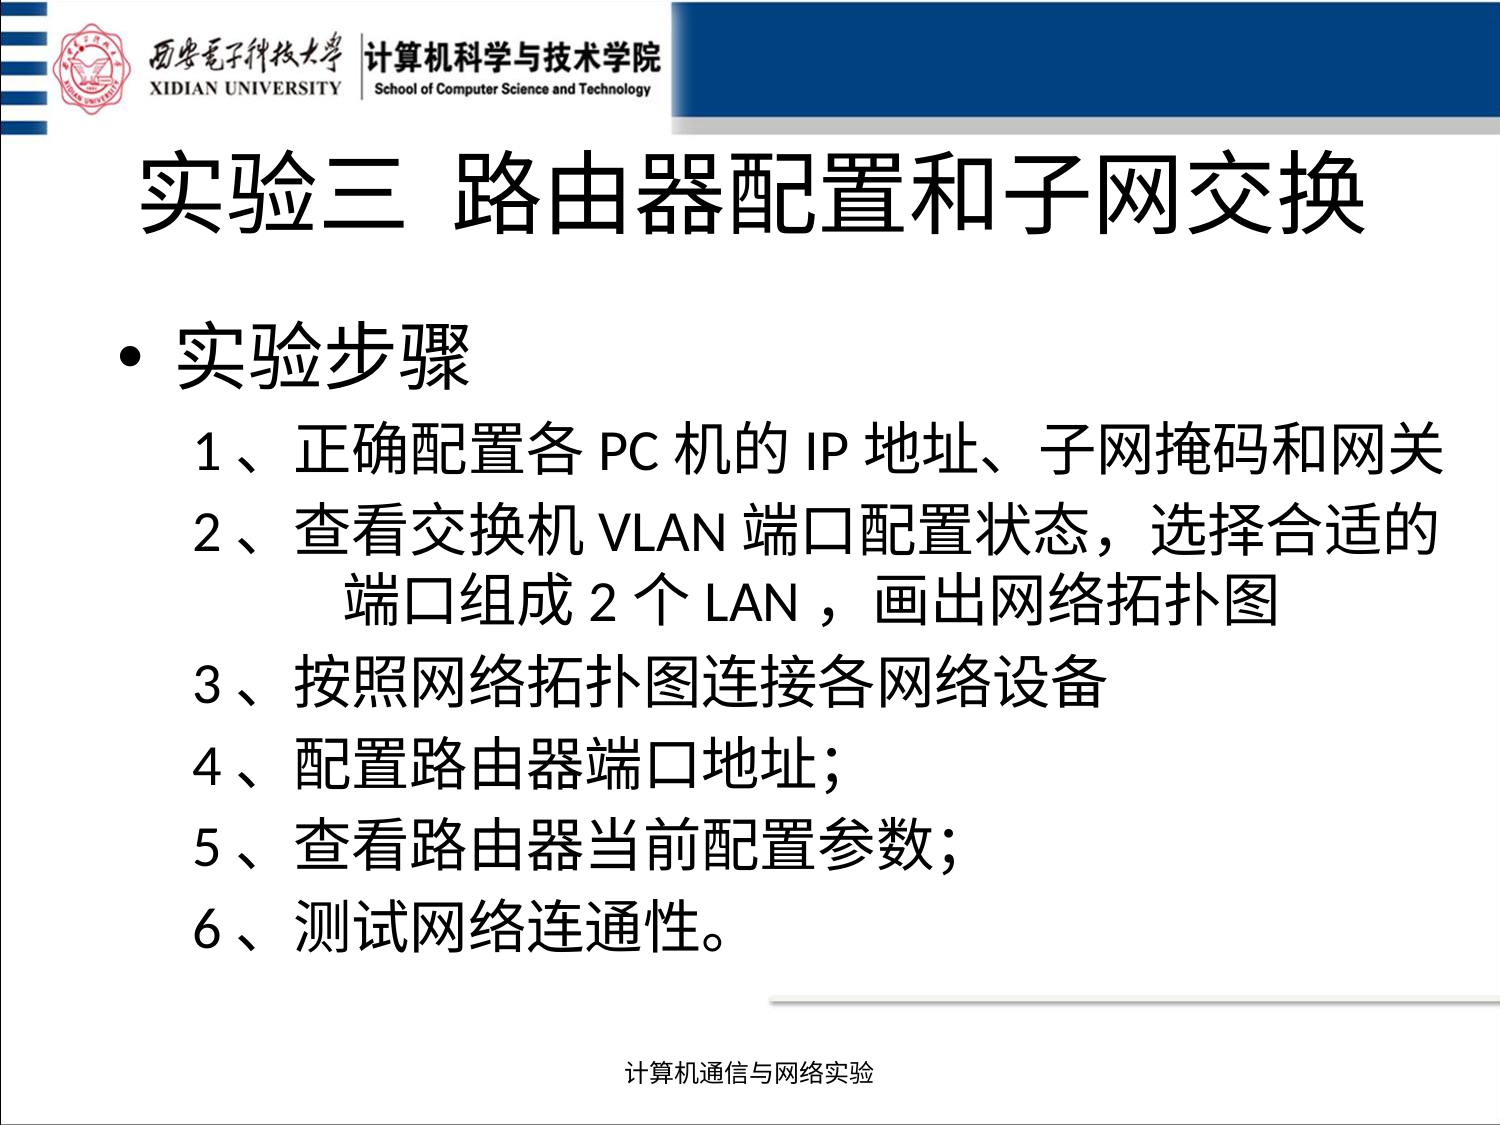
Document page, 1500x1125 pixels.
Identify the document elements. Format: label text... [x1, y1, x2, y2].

picture [0, 0, 1500, 1125]
list 实验步骤 1、正确配置各PC机的IP地址、子网掩码和网关 2、查看交换机VLAN端口配置状态，选择合适的 端口组成2个LAN，画出网络拓扑图 3、按照网络拓扑图连接各网络设备 4、配置路由器端口地址； 5、查看路由器当前配置参数； 6、测试网络连通性。 [101, 302, 1471, 976]
title 实验三 路由器配置和子网交换 [76, 78, 1427, 304]
footer 计算机通信与网络实验 [512, 1042, 988, 1103]
